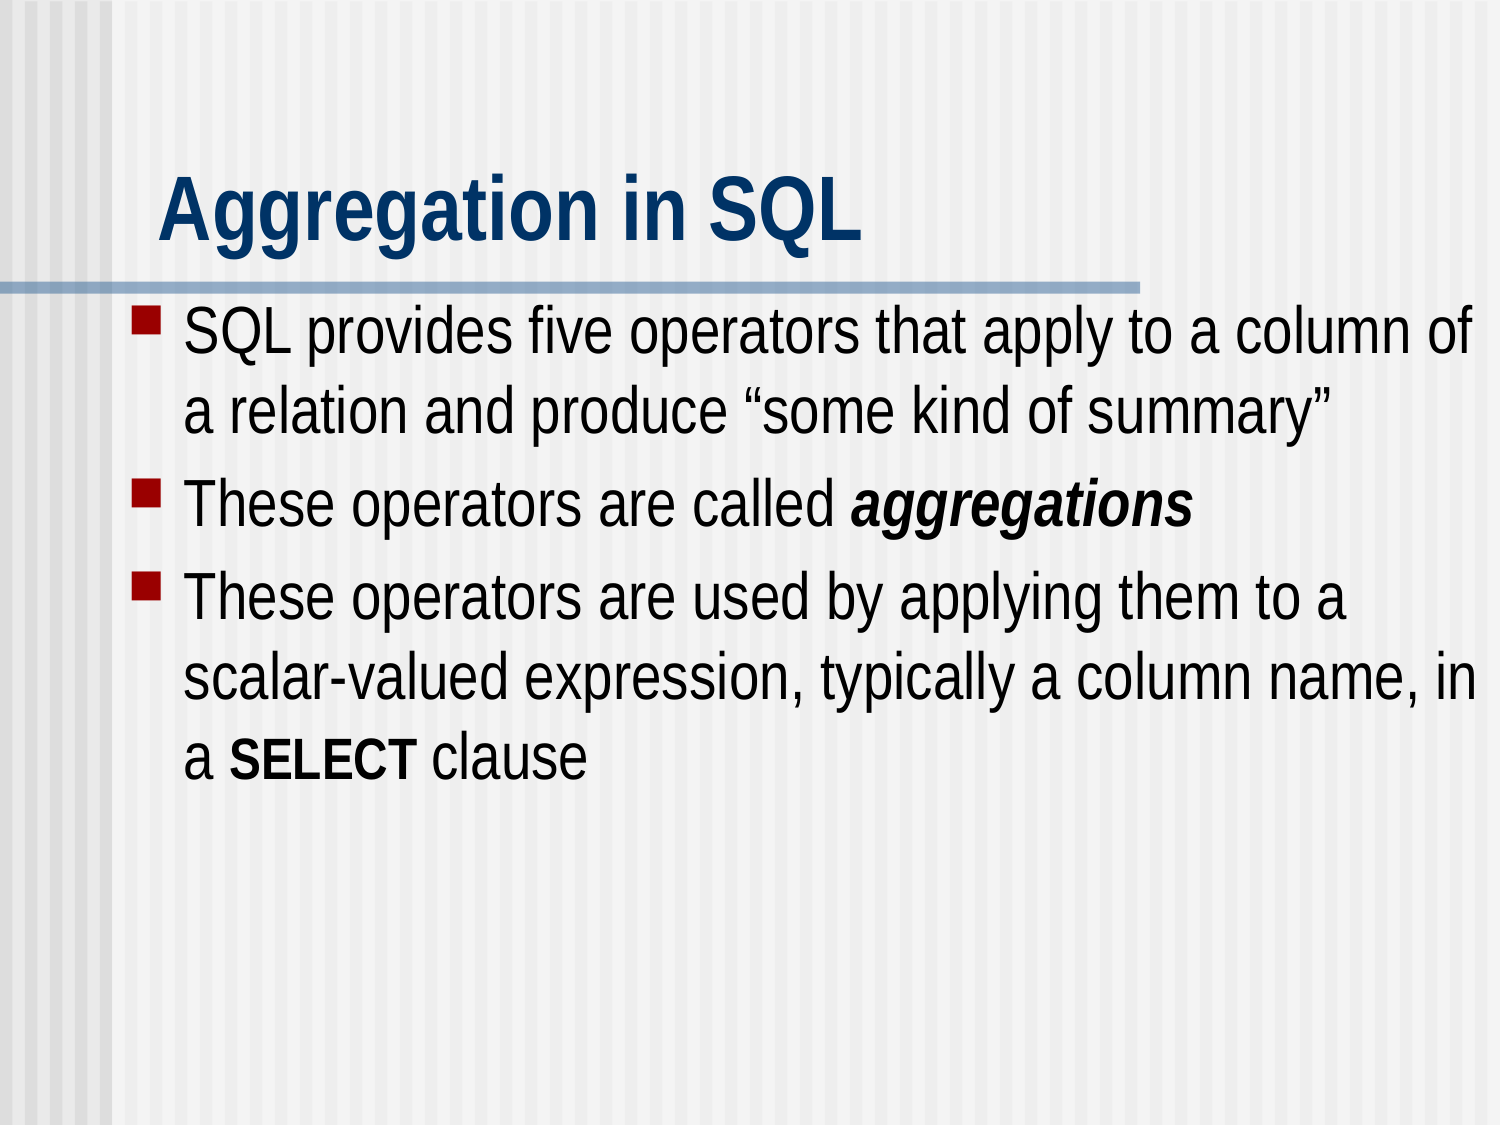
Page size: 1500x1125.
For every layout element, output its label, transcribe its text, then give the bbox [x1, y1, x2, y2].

list SQL provides five operators that apply to a column of a relation and produce “some kind of summary” These operators are called aggregations These operators are used by applying them to a scalar-valued expression, typically a column name, in a SELECT clause [112, 278, 1500, 1125]
title Aggregation in SQL [142, 141, 1482, 267]
